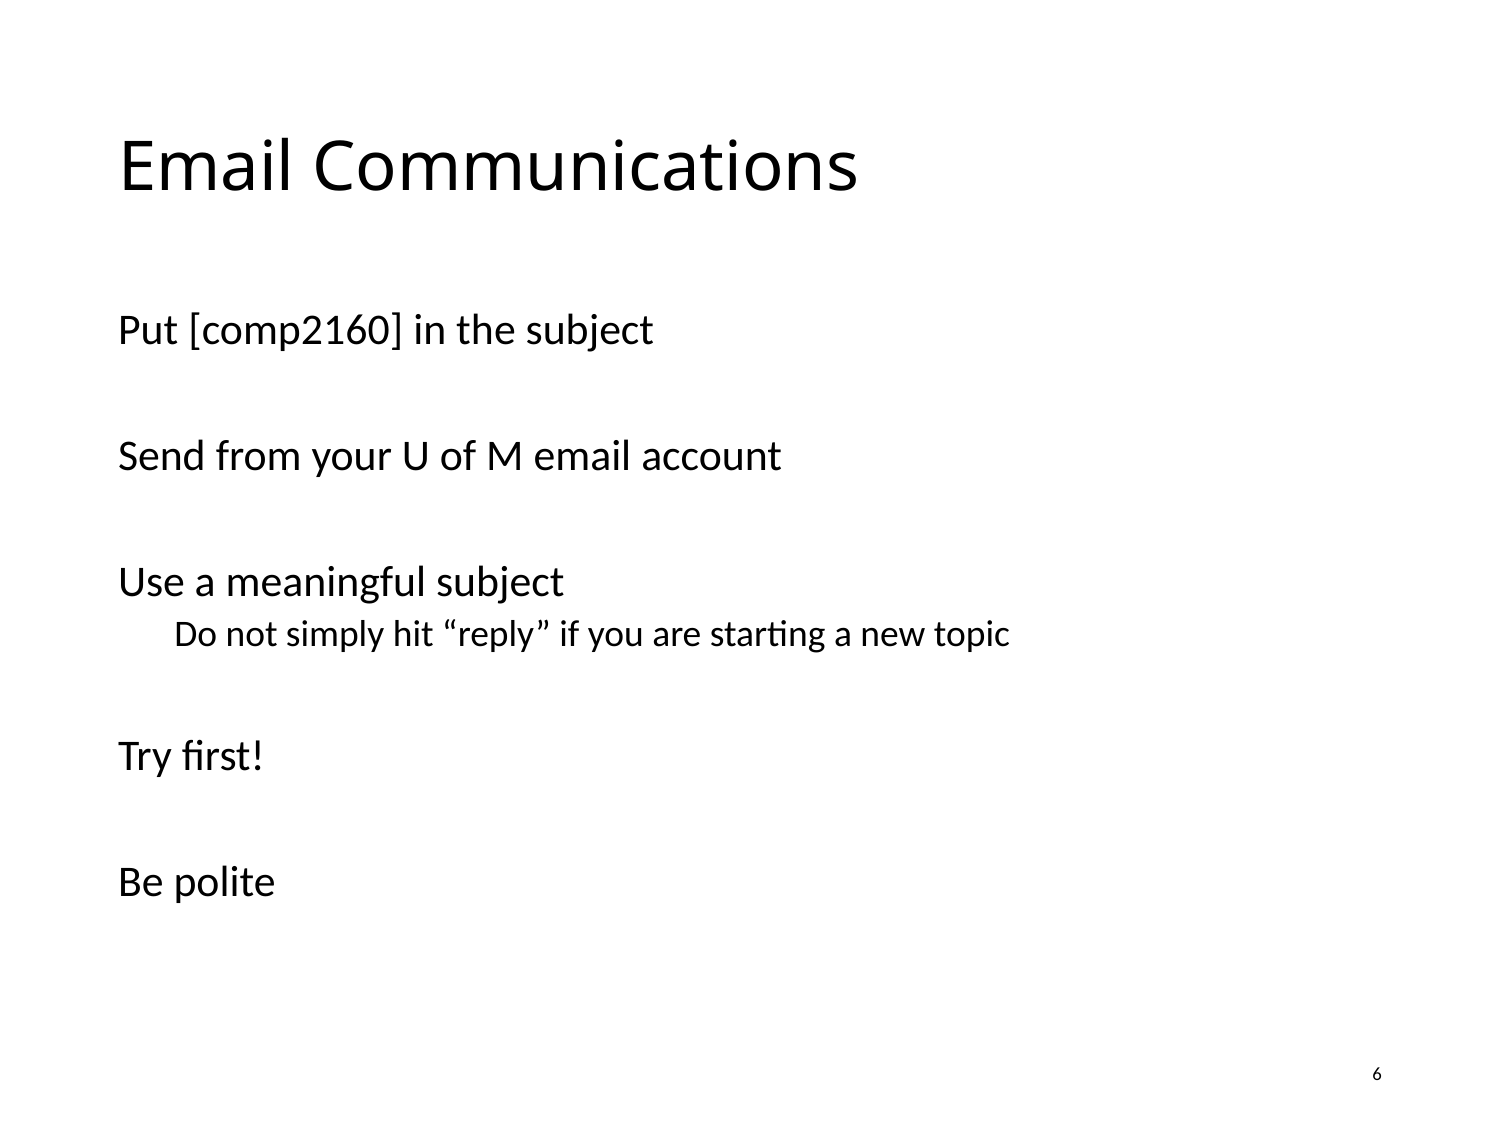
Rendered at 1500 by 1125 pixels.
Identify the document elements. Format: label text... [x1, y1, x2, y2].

title Email Communications [103, 59, 1397, 278]
list Put [comp2160] in the subject Send from your U of M email account Use a meaningful subject Do not simply hit “reply” if you are starting a new topic Try first! Be polite [103, 299, 1397, 1014]
slide_number 6 [1059, 1042, 1397, 1103]
